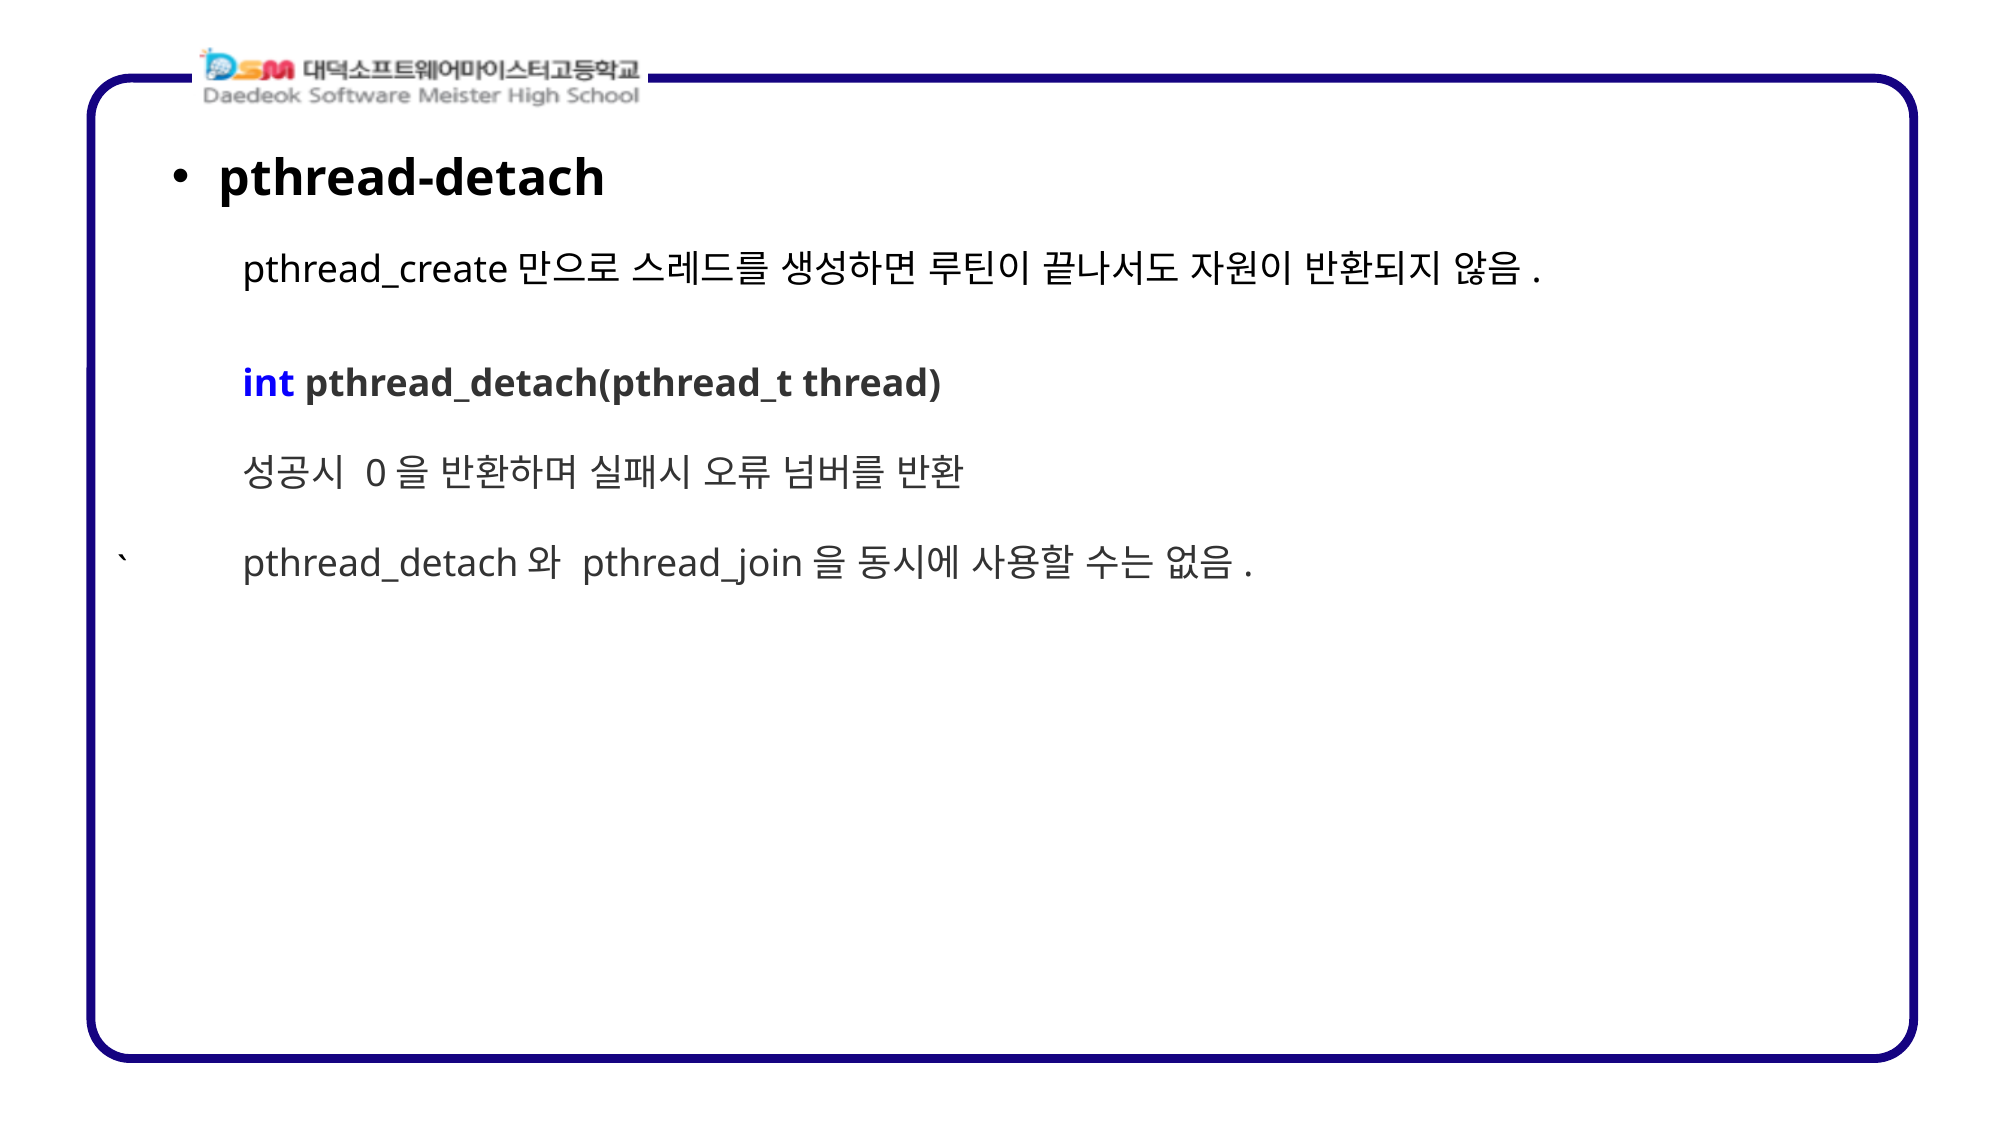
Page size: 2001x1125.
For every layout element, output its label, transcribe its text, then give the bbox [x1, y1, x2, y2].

text_box int pthread_detach(pthread_t thread) 성공시 0을 반환하며 실패시 오류 넘버를 반환 pthread_detach와 pthread_join을 동시에 사용할 수는 없음. [227, 351, 1704, 592]
text_box pthread_create만으로 스레드를 생성하면 루틴이 끝나서도 자원이 반환되지 않음. [227, 237, 1676, 297]
picture [192, 38, 648, 118]
text_box pthread-detach [157, 137, 688, 213]
